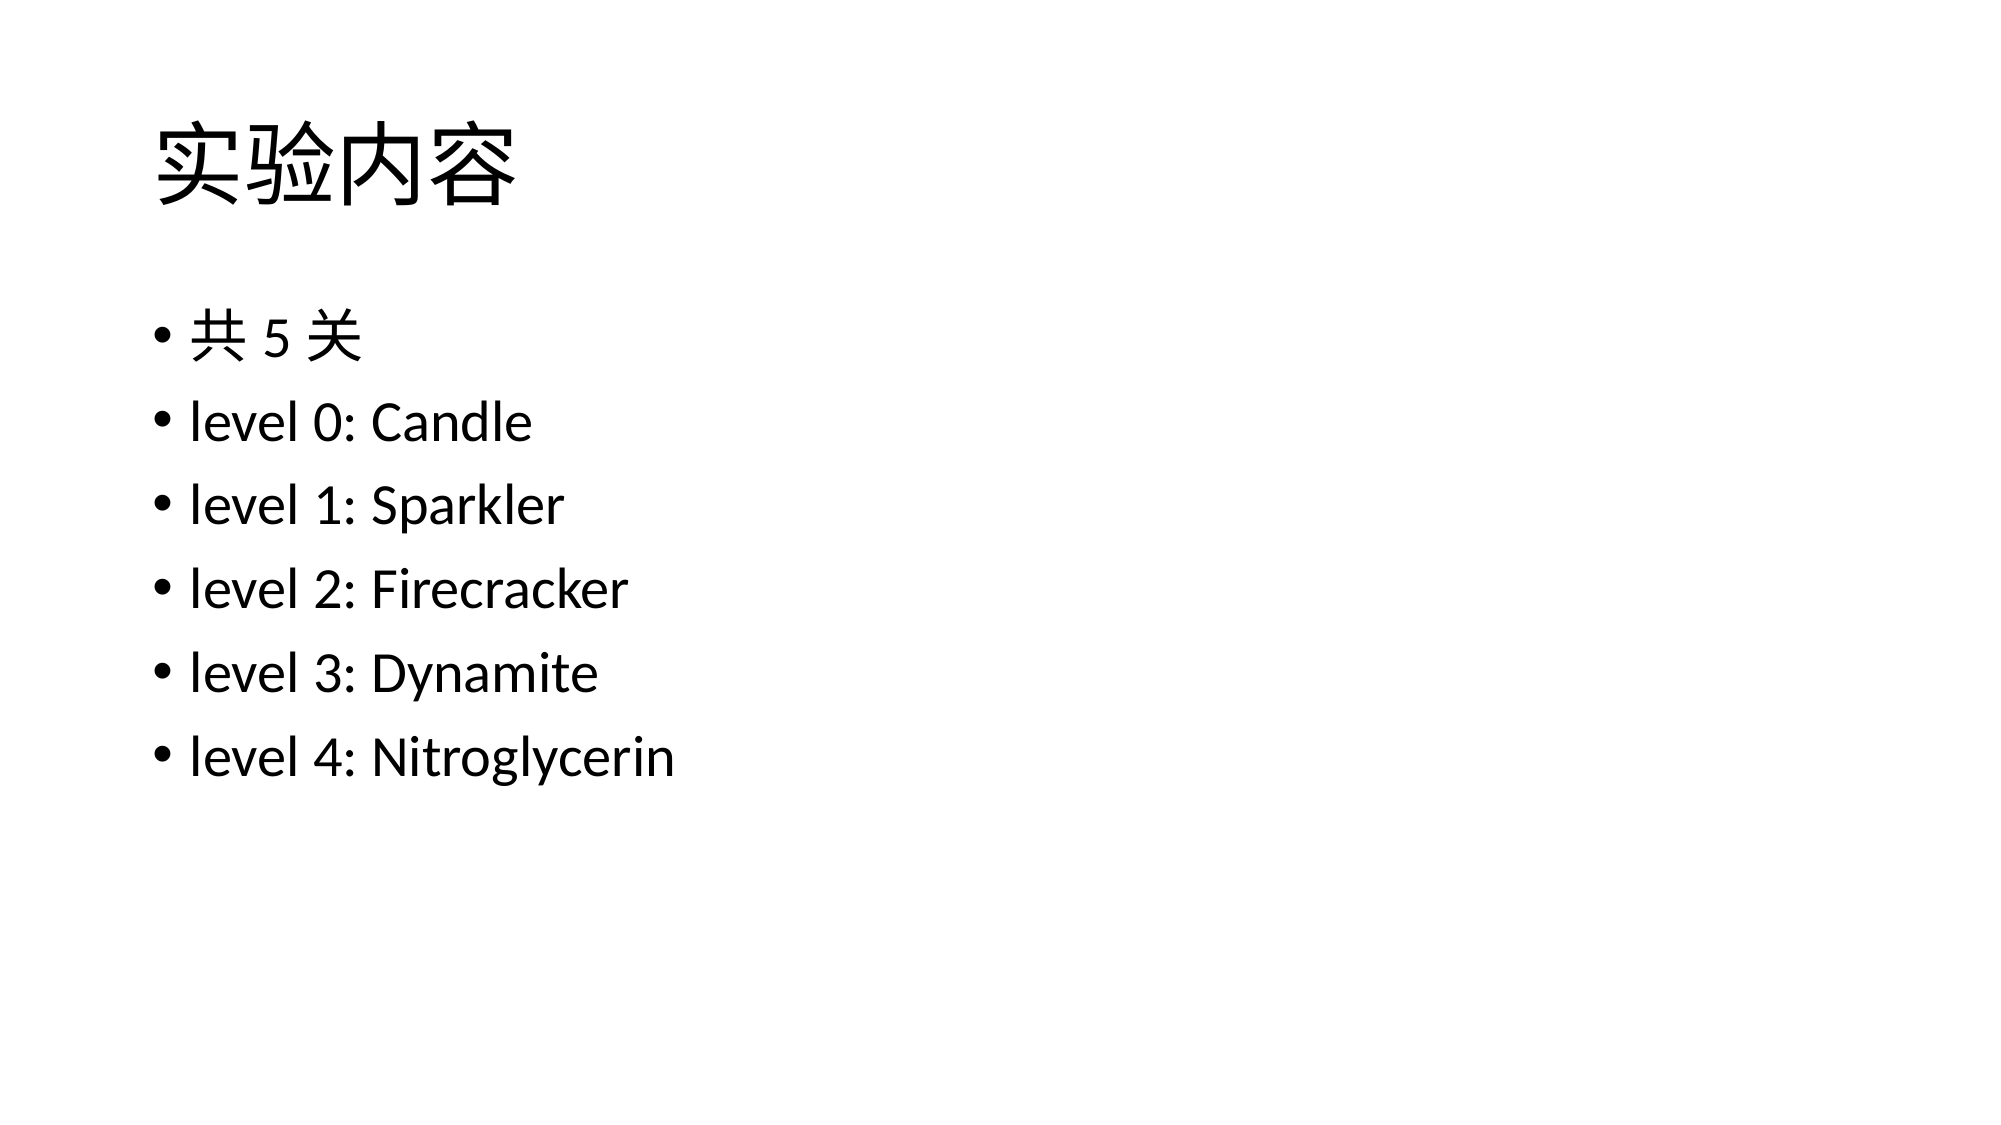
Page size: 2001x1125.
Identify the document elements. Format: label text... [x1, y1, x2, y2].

title 实验内容 [137, 59, 1863, 278]
list 共5关 level 0: Candle level 1: Sparkler level 2: Firecracker level 3: Dynamite level 4: Nitroglycerin [137, 299, 1863, 1014]
